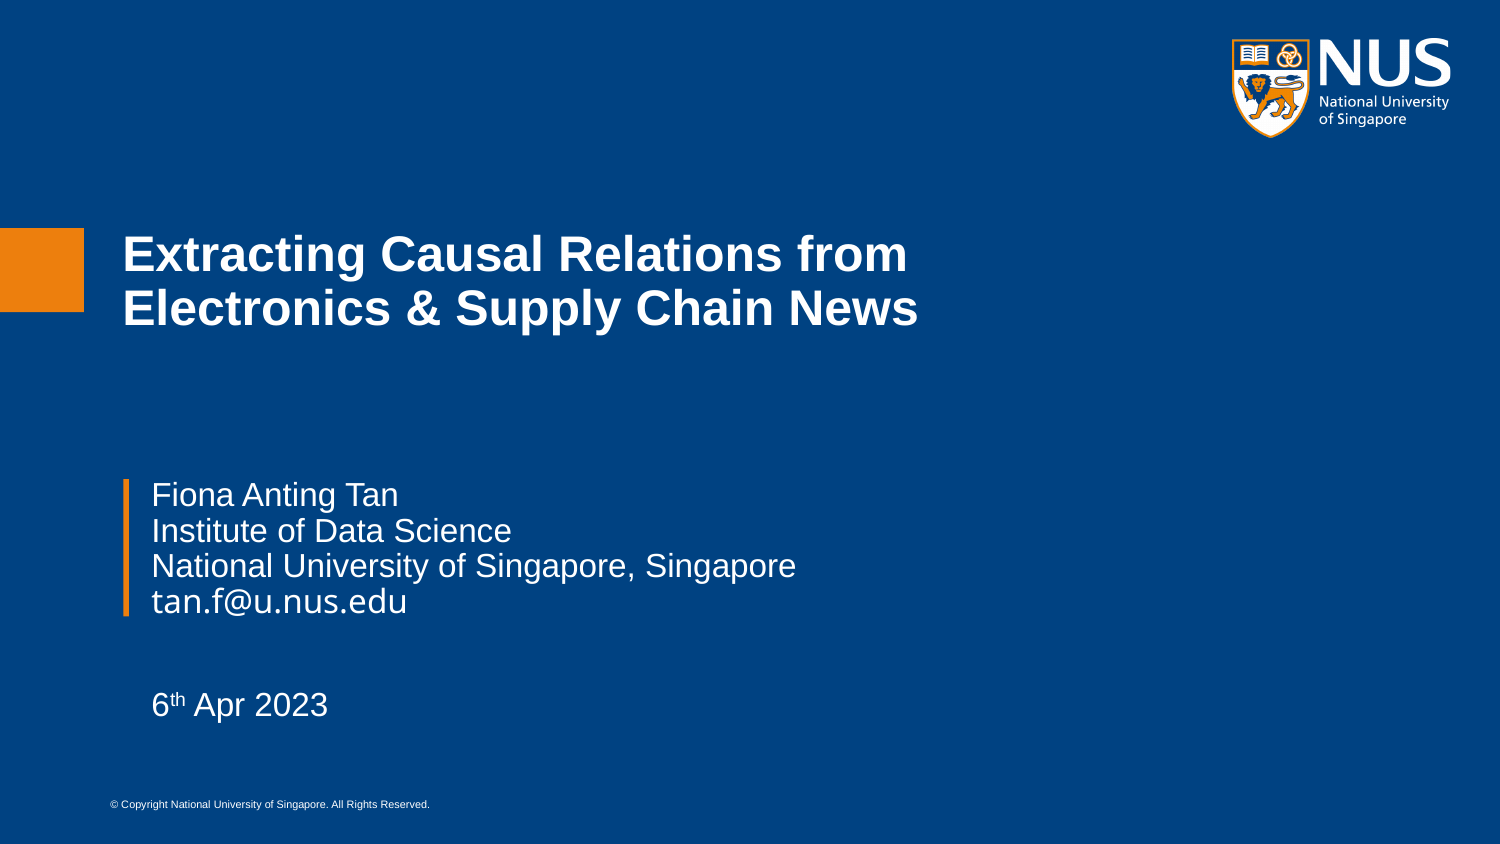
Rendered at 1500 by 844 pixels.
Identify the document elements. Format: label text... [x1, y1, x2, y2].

subtitle Fiona Anting Tan Institute of Data Science National University of Singapore, Singapore tan.f@u.nus.edu 6th Apr 2023 [136, 470, 1333, 749]
picture [1232, 38, 1451, 138]
text_box [122, 478, 130, 618]
title Extracting Causal Relations from Electronics & Supply Chain News [107, 221, 1421, 425]
